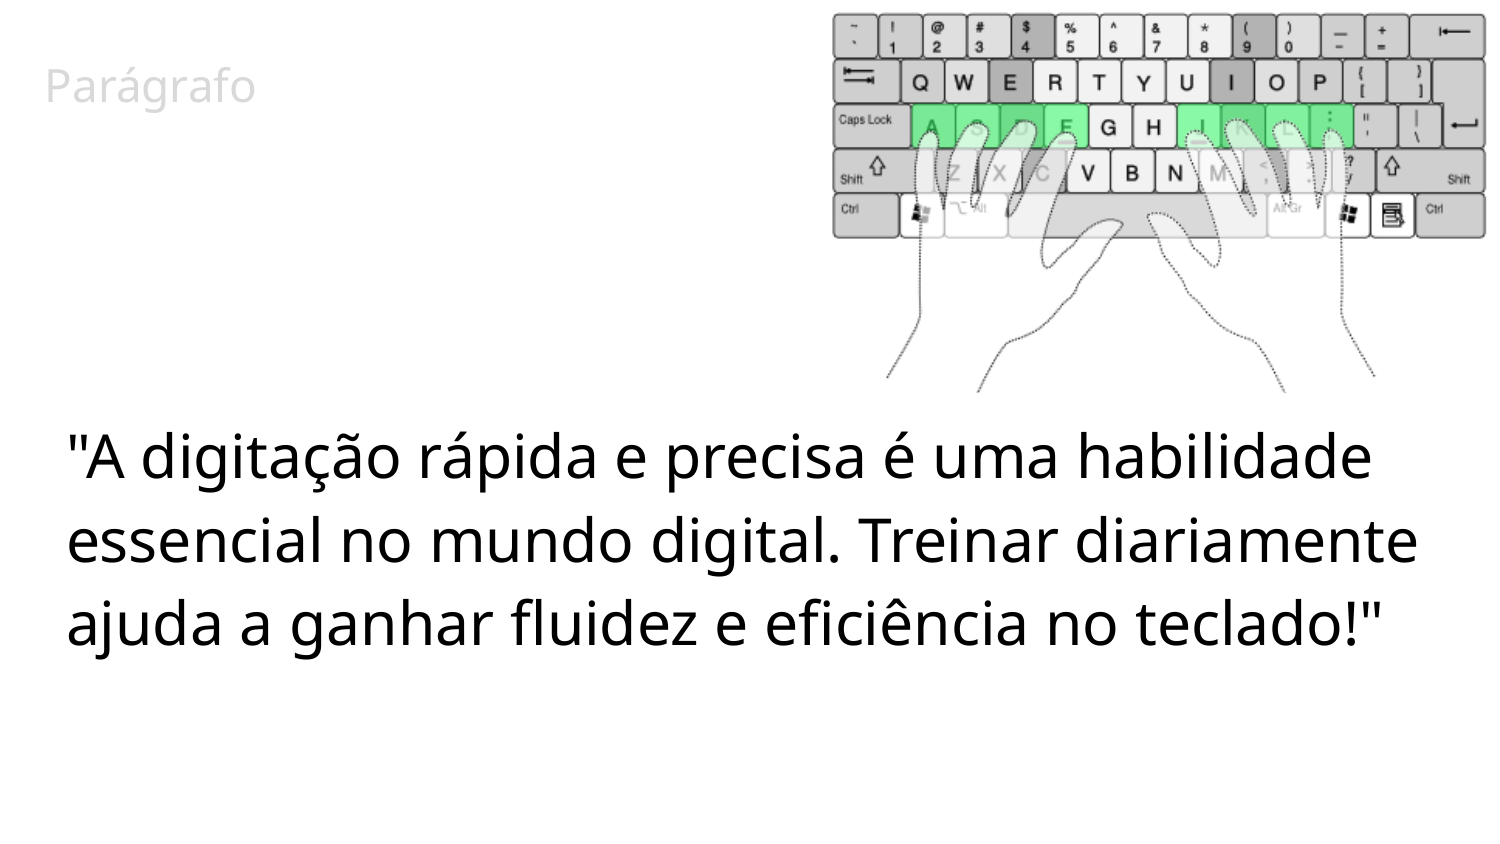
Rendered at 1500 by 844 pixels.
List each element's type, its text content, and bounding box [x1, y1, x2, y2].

picture [826, 0, 1500, 393]
list "A digitação rápida e precisa é uma habilidade essencial no mundo digital. Treinar diariamente ajuda a ganhar fluidez e eficiência no teclado!" [51, 392, 1449, 750]
text_box Parágrafo [29, 32, 642, 135]
